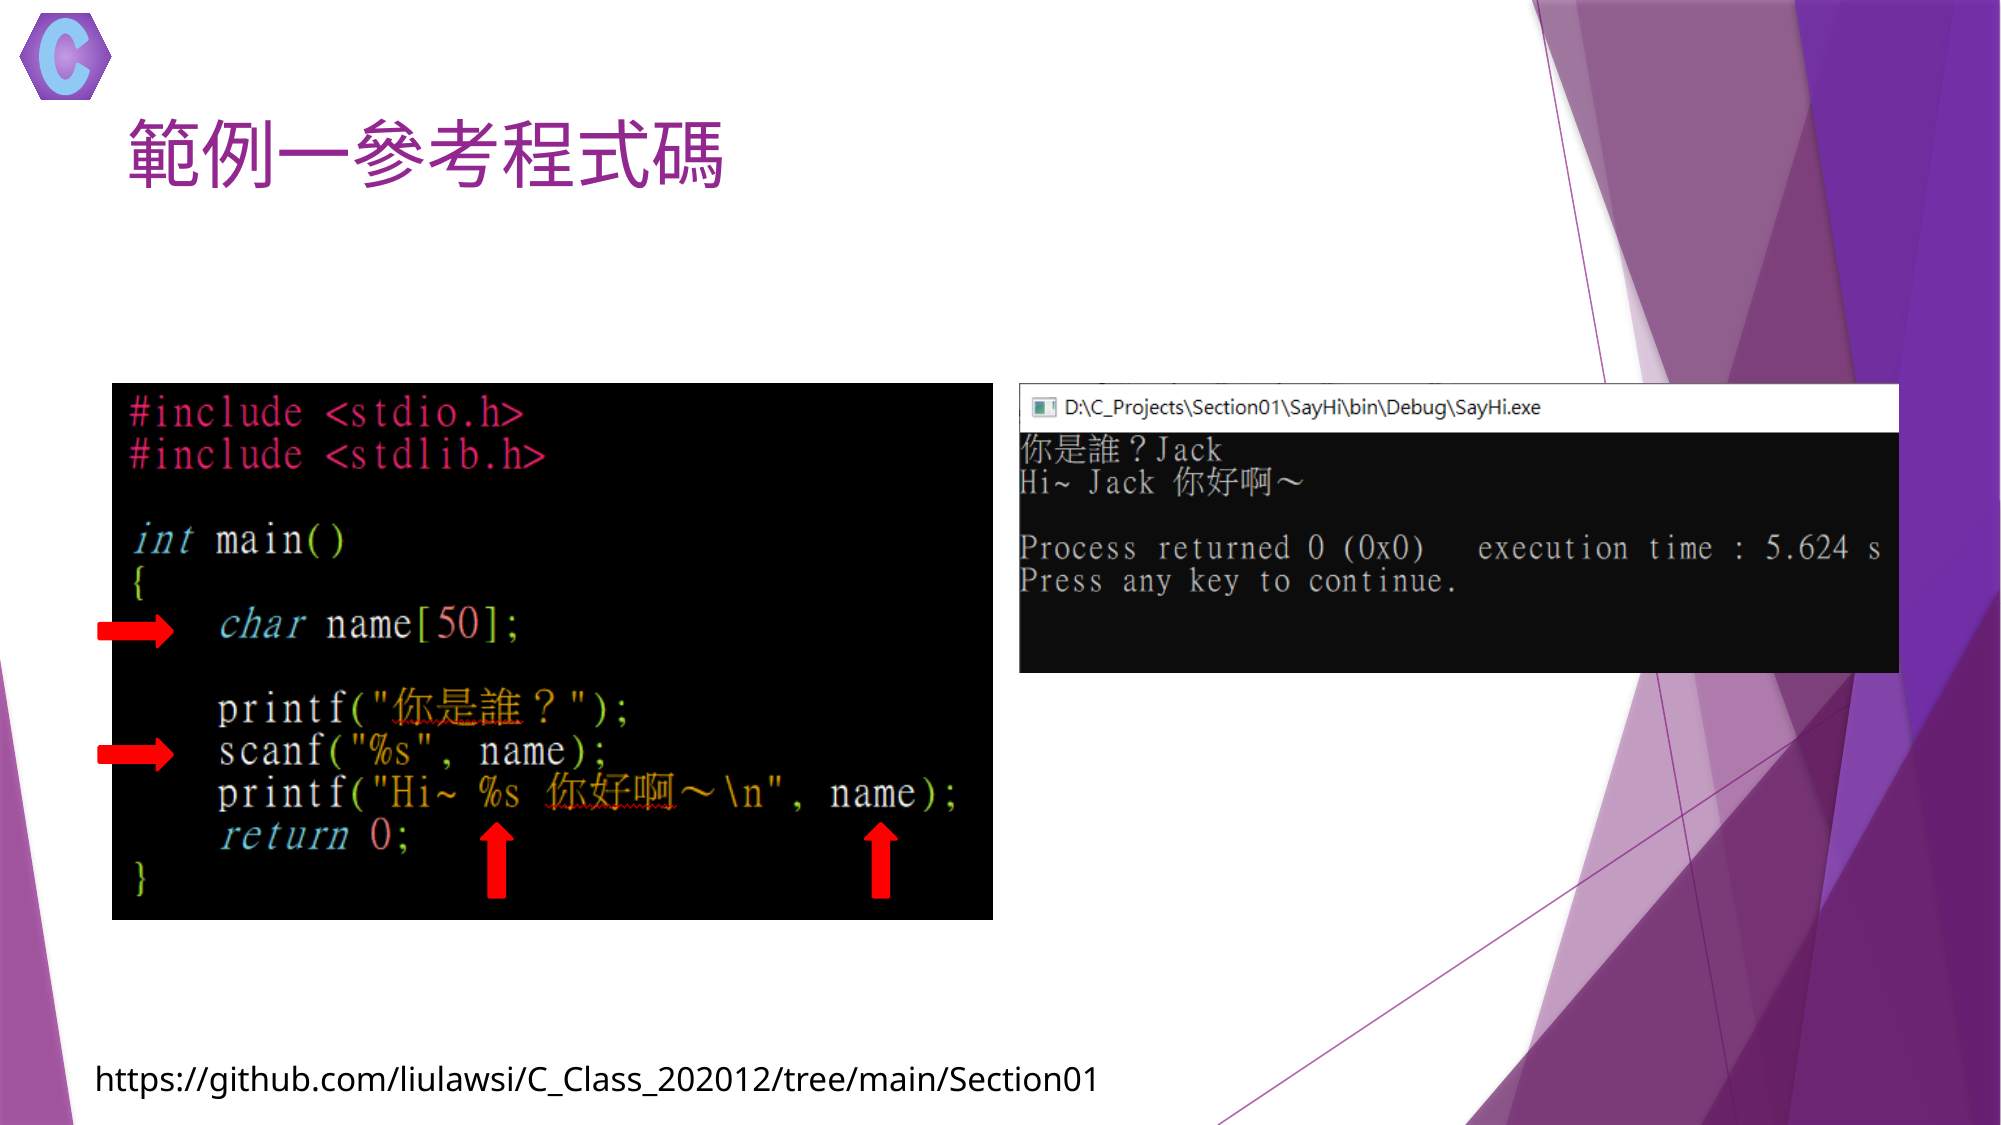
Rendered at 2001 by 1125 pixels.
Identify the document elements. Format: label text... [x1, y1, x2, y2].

title 範例一參考程式碼 [111, 99, 1522, 317]
picture [1018, 383, 1900, 674]
picture [112, 383, 993, 921]
text_box [97, 621, 107, 641]
text_box [97, 745, 107, 764]
